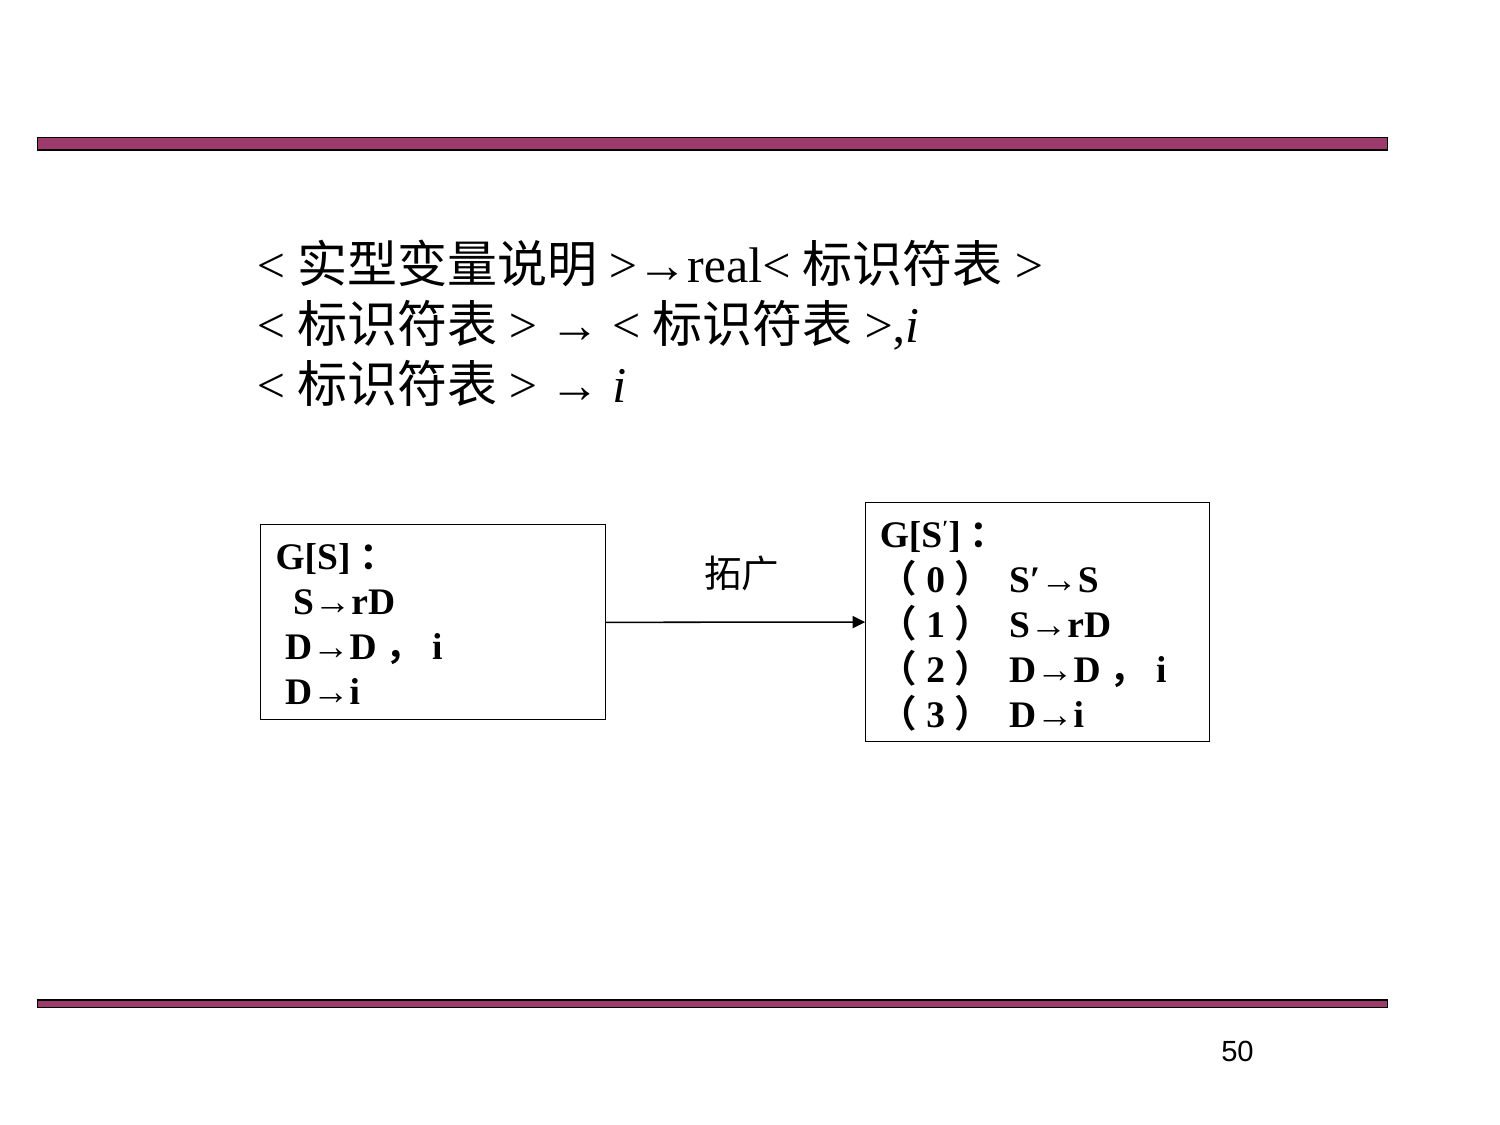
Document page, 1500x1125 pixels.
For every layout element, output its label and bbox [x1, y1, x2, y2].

slide_number [1062, 1025, 1413, 1066]
text_box [689, 543, 794, 603]
text_box [260, 502, 1210, 742]
text_box [242, 224, 1058, 420]
